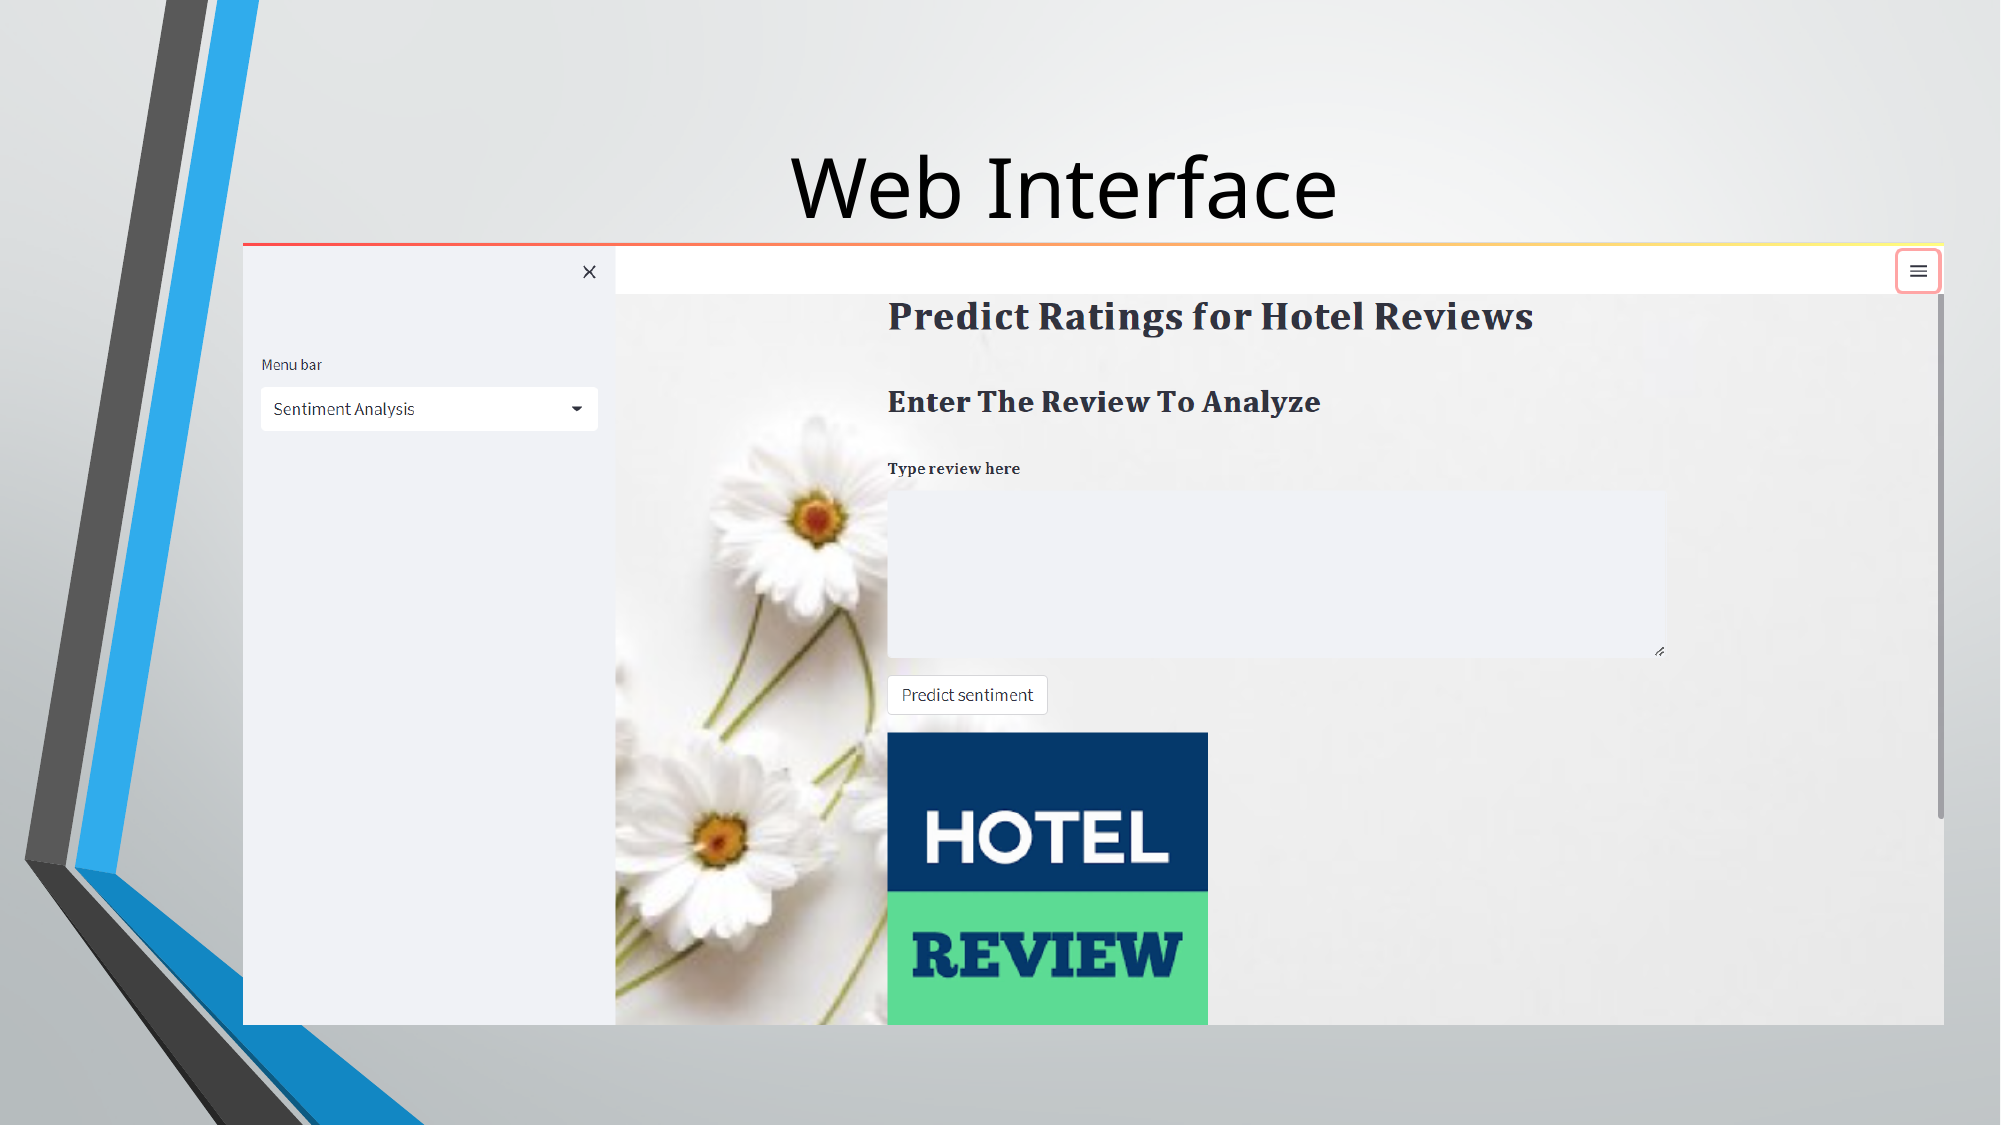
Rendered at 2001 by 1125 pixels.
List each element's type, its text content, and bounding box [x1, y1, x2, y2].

title Web Interface [243, 112, 1887, 242]
picture [243, 242, 1945, 1026]
